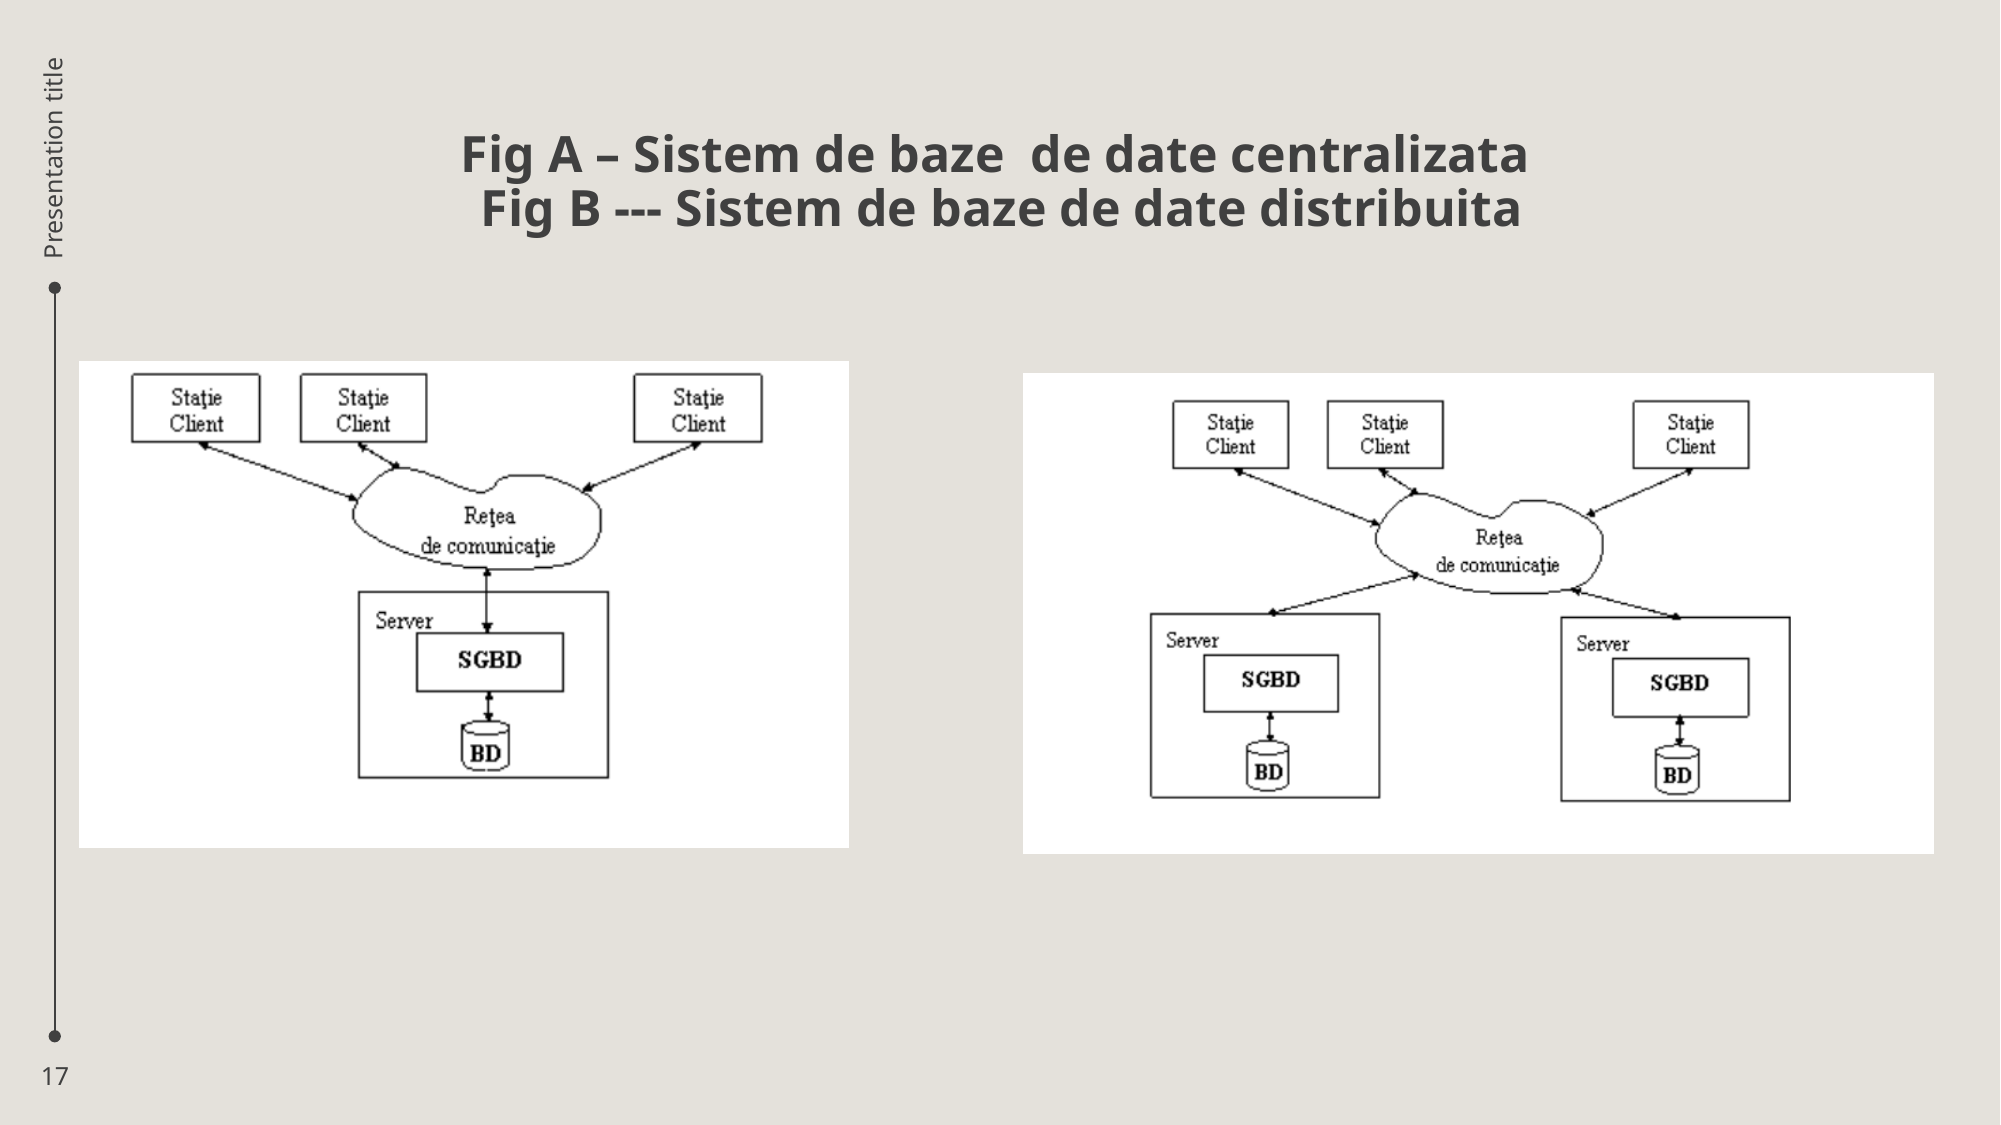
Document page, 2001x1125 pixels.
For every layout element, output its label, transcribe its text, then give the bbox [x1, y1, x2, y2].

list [79, 360, 849, 848]
title Fig A – Sistem de baze de date centralizata Fig B --- Sistem de baze de date distribuita [105, 75, 1899, 293]
slide_number 17 [22, 1054, 89, 1101]
footer Presentation title [31, 42, 78, 327]
picture [1023, 373, 1934, 855]
